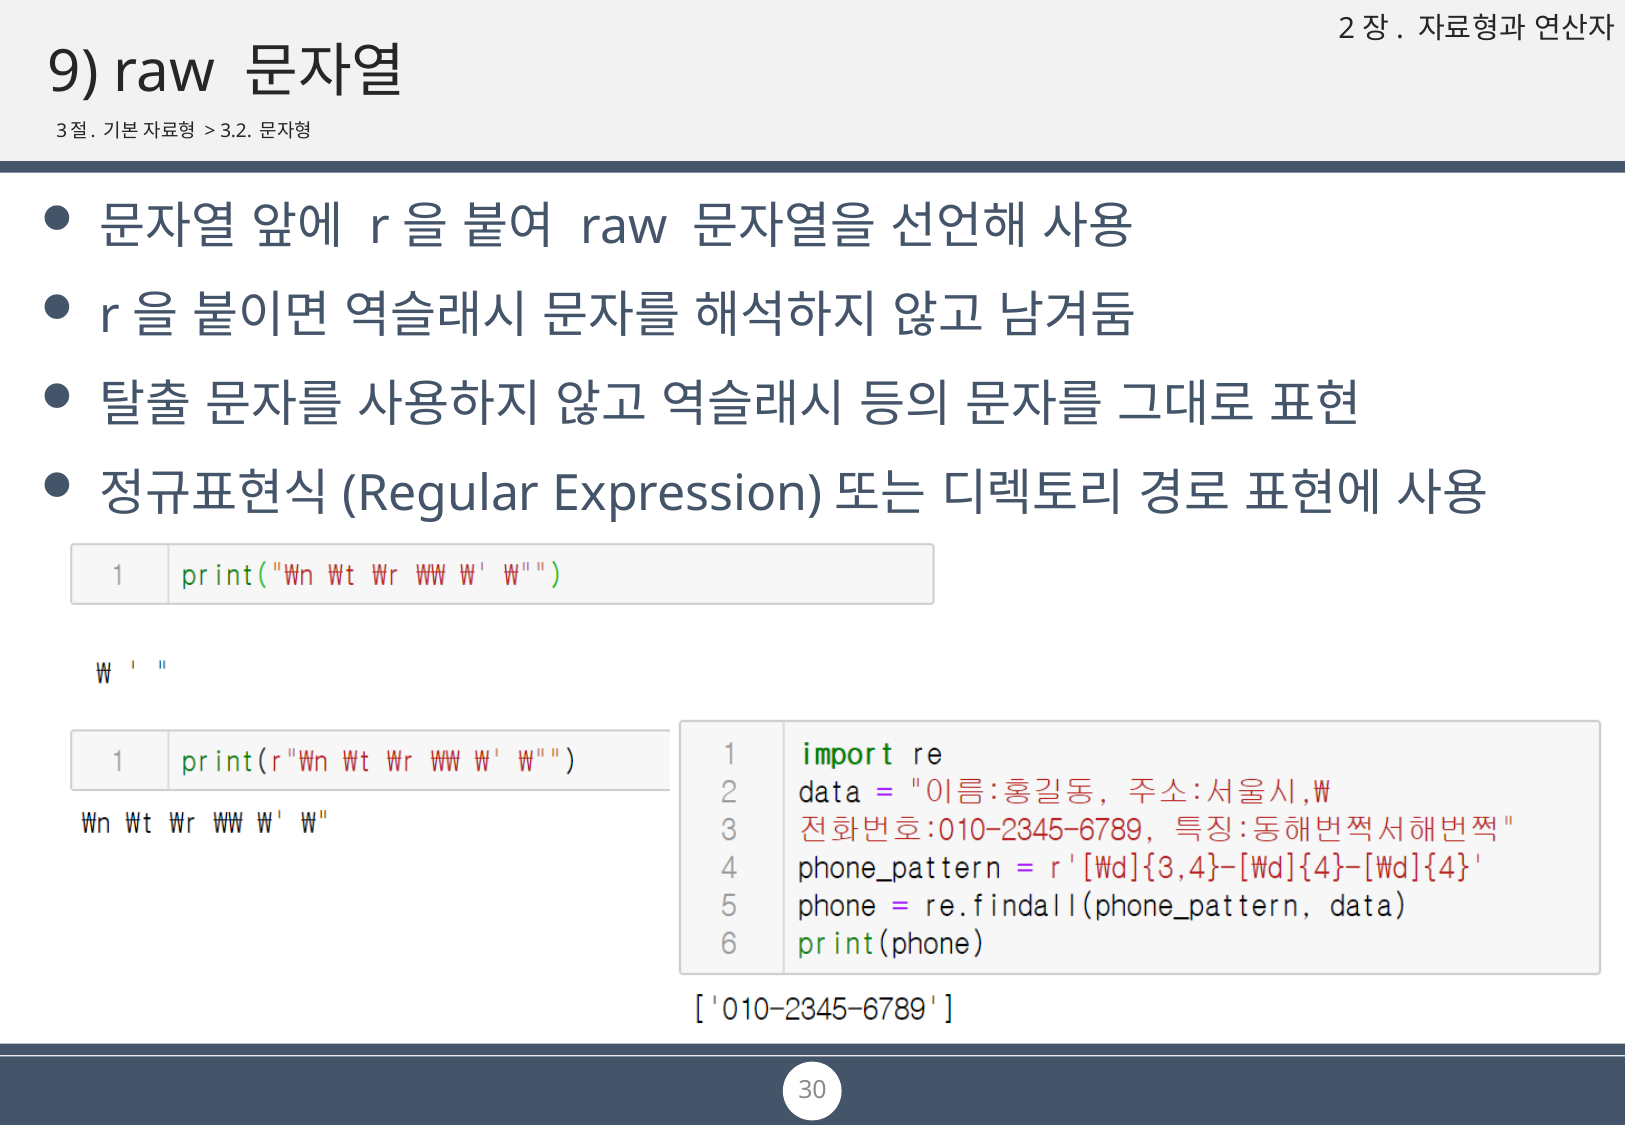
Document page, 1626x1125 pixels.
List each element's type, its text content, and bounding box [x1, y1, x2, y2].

list 문자열 앞에 r을 붙여 raw 문자열을 선언해 사용 r을 붙이면 역슬래시 문자를 해석하지 않고 남겨둠 탈출 문자를 사용하지 않고 역슬래시 등의 문자를 그대로 표현 정규표현식(Regular Expression)또는 디렉토리 경로 표현에 사용 [26, 173, 1592, 1032]
title 9) raw 문자열 [32, 30, 1592, 114]
slide_number 30 [629, 1061, 996, 1121]
list 3절. 기본 자료형 > 3.2. 문자형 [44, 113, 1592, 149]
picture [66, 539, 1609, 1032]
